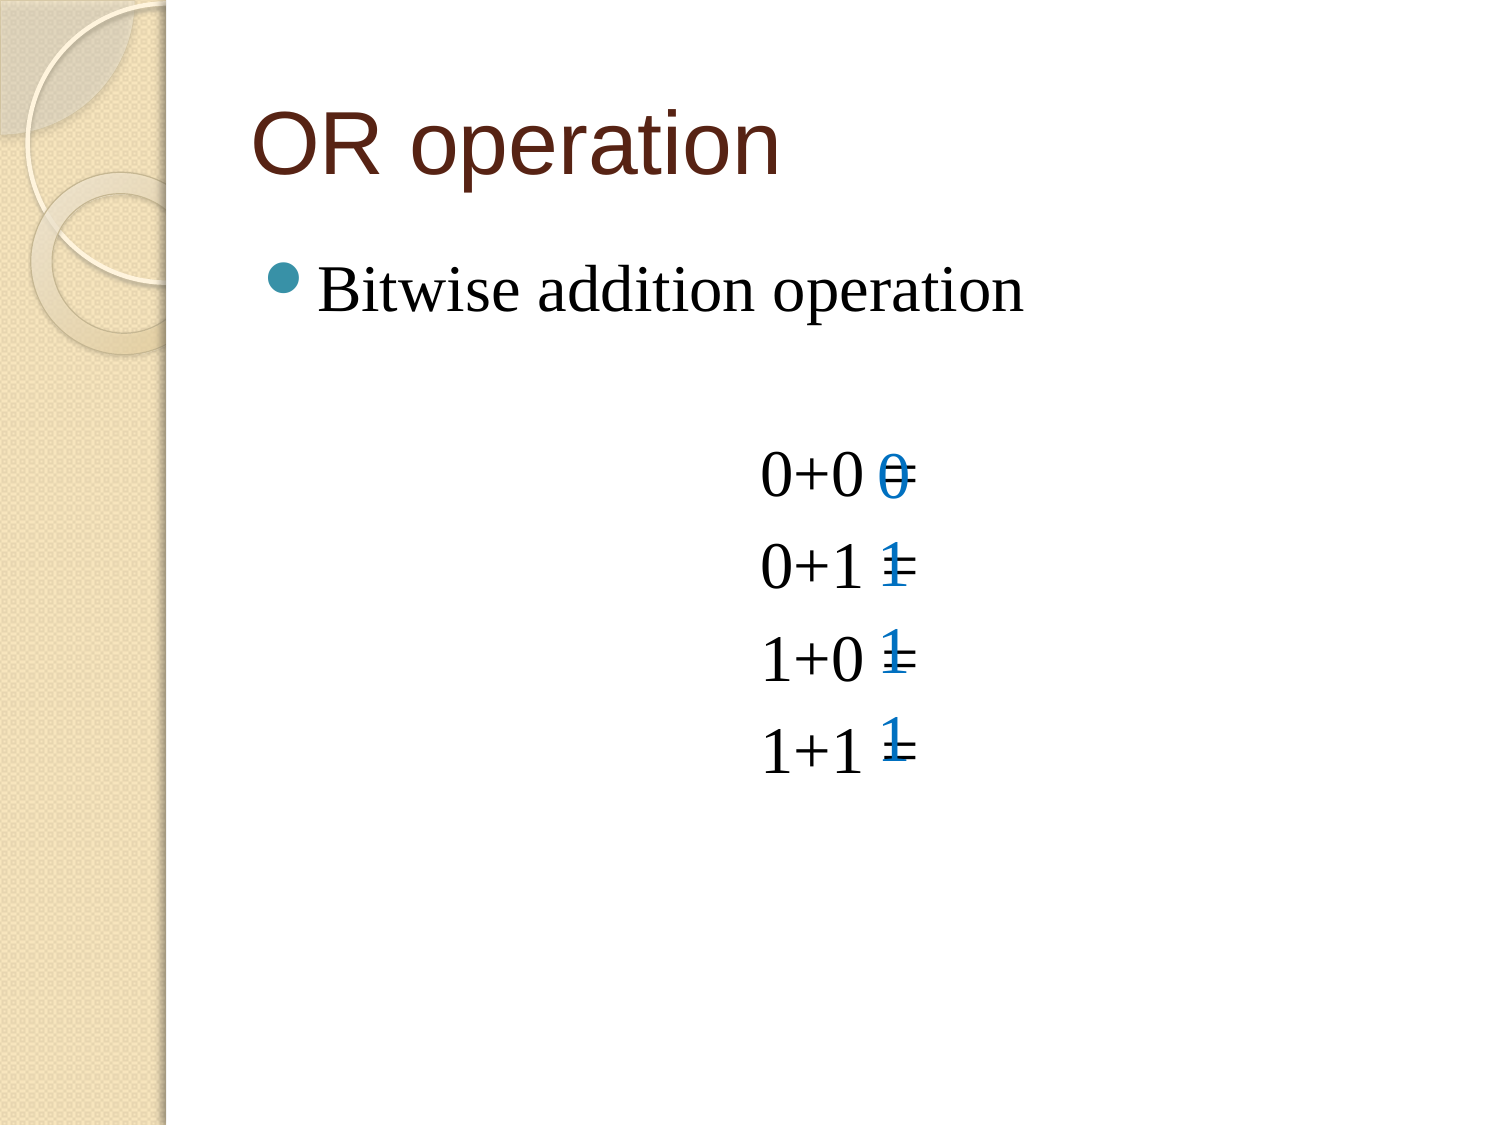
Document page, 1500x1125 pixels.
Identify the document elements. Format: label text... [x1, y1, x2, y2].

text_box 1 [862, 599, 950, 687]
title OR operation [235, 45, 1466, 233]
text_box 0 [862, 424, 950, 512]
list Bitwise addition operation 0+0 = 0+1 = 1+0 = 1+1 = [235, 237, 1466, 1025]
text_box 1 [862, 687, 950, 783]
text_box 1 [862, 512, 950, 599]
